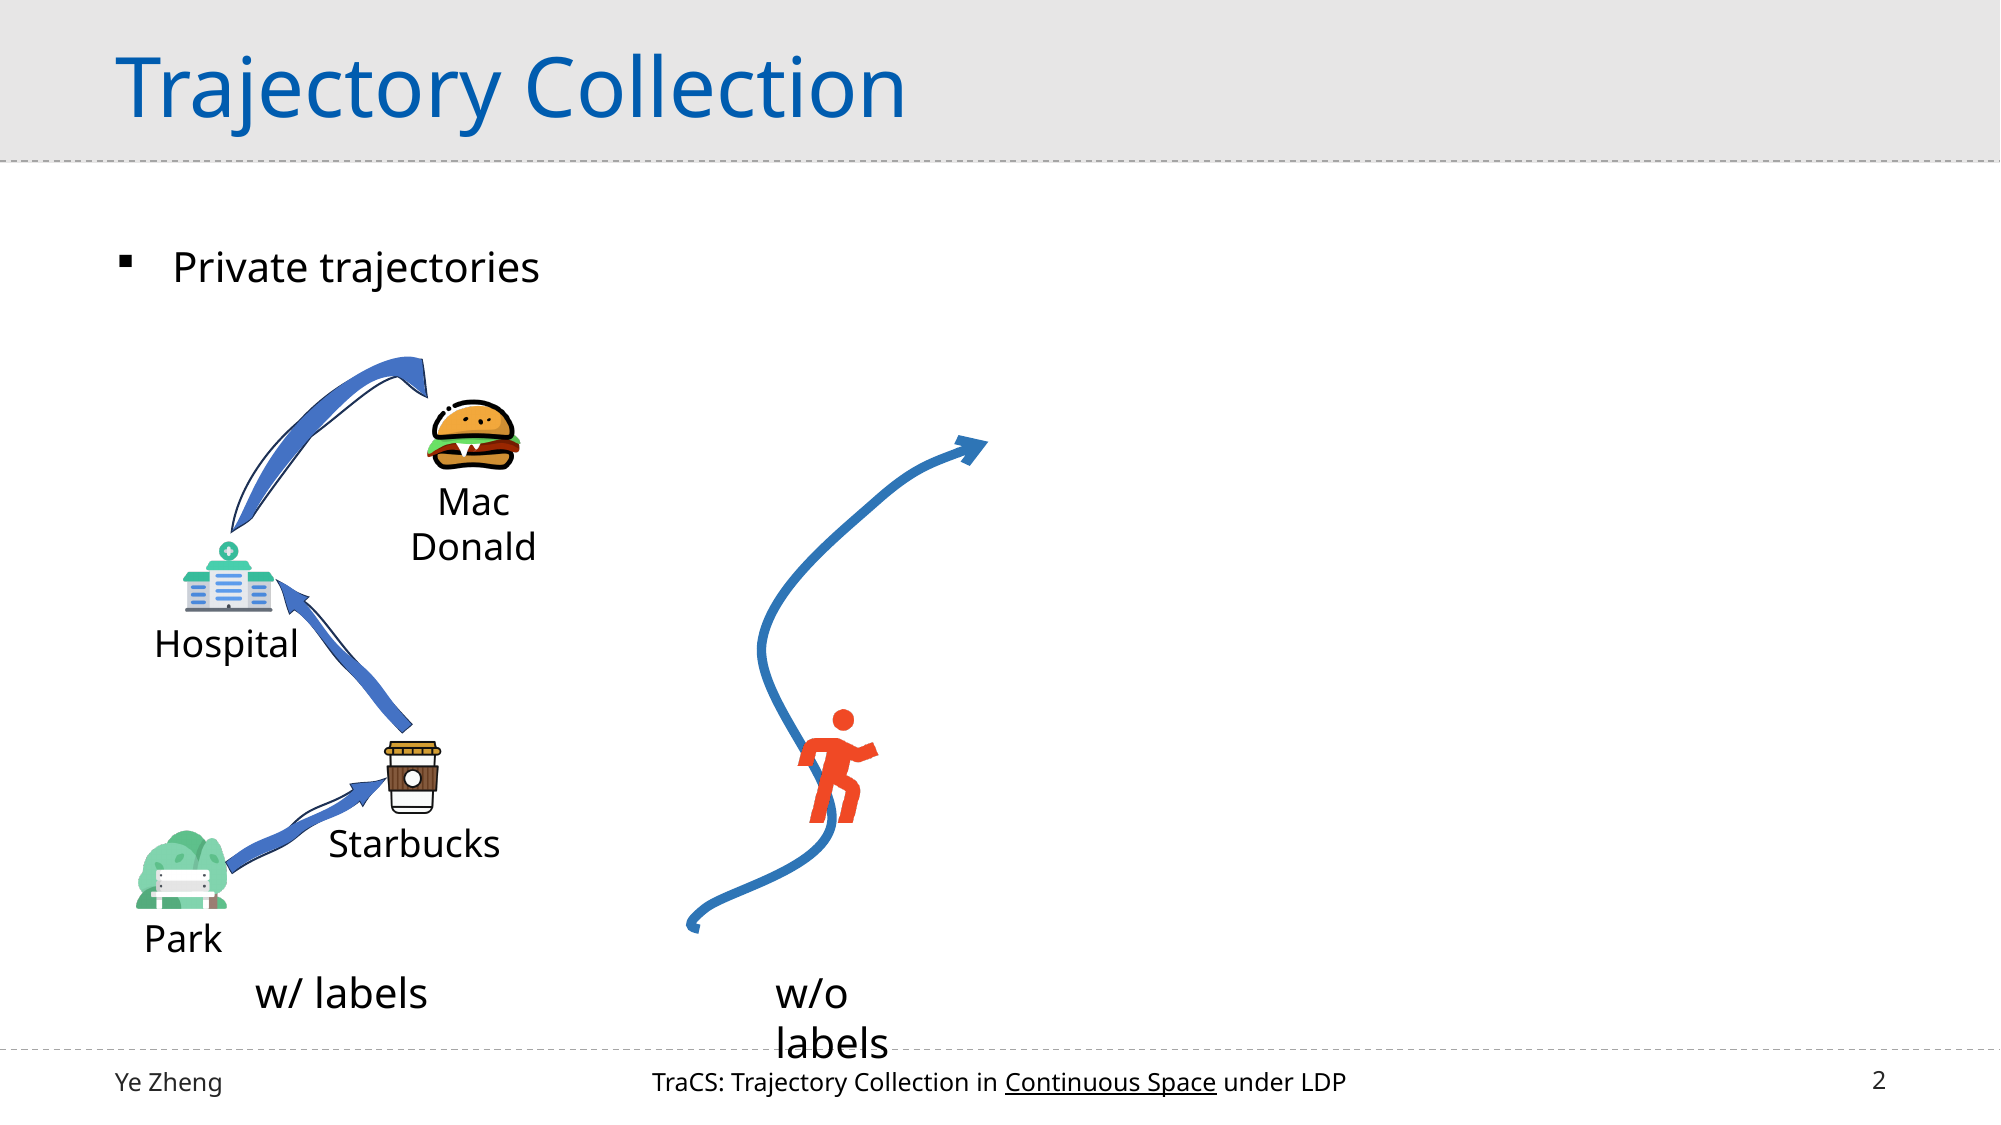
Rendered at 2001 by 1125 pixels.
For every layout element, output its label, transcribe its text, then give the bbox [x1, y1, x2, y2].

text_box w/o labels [760, 959, 989, 1049]
text_box Trajectory Collection [100, 26, 1777, 142]
text_box Private trajectories [101, 233, 1433, 299]
text_box 2 [1563, 1059, 1902, 1105]
text_box TraCS: Trajectory Collection in Continuous Space under LDP [437, 1059, 1562, 1104]
text_box w/o labels [760, 1050, 989, 1075]
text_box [690, 441, 989, 930]
text_box Ye Zheng [100, 1059, 437, 1104]
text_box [67, 389, 589, 968]
text_box [0, 0, 2000, 161]
text_box w/ labels [240, 968, 468, 1025]
